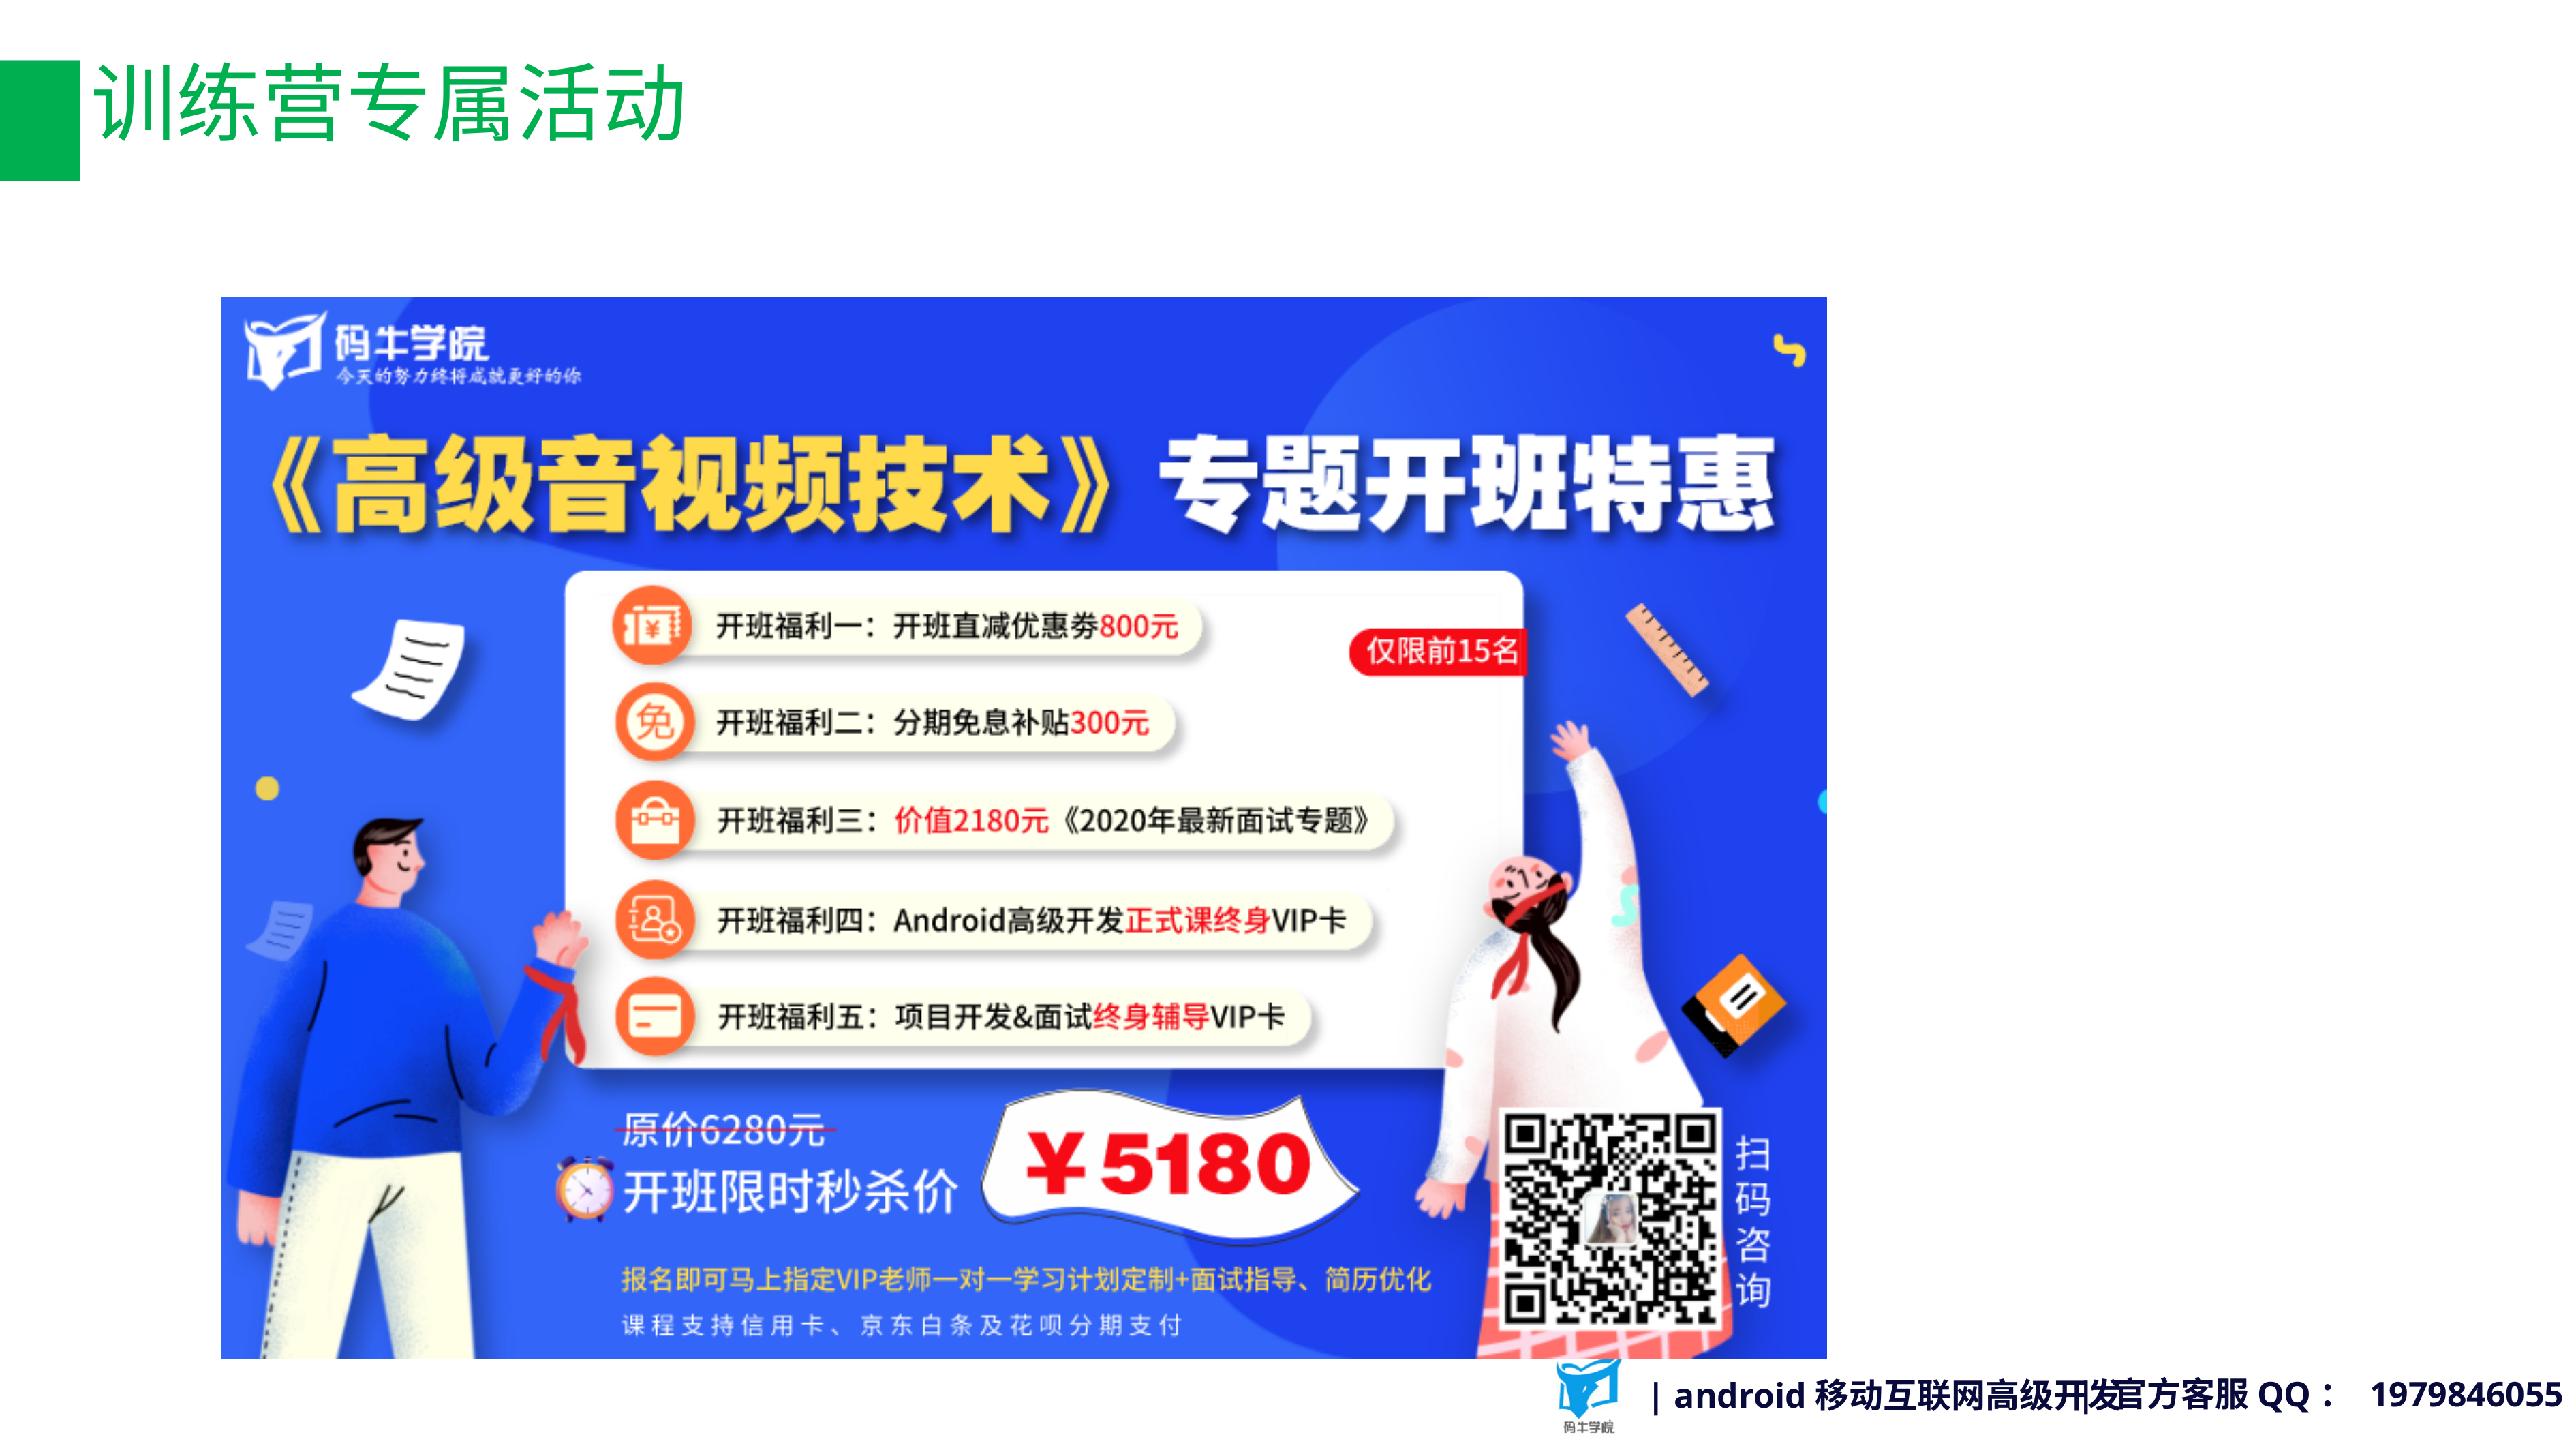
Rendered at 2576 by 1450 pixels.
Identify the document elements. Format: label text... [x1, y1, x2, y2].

title 训练营专属活动 [80, 46, 2496, 169]
picture [221, 297, 1827, 1440]
